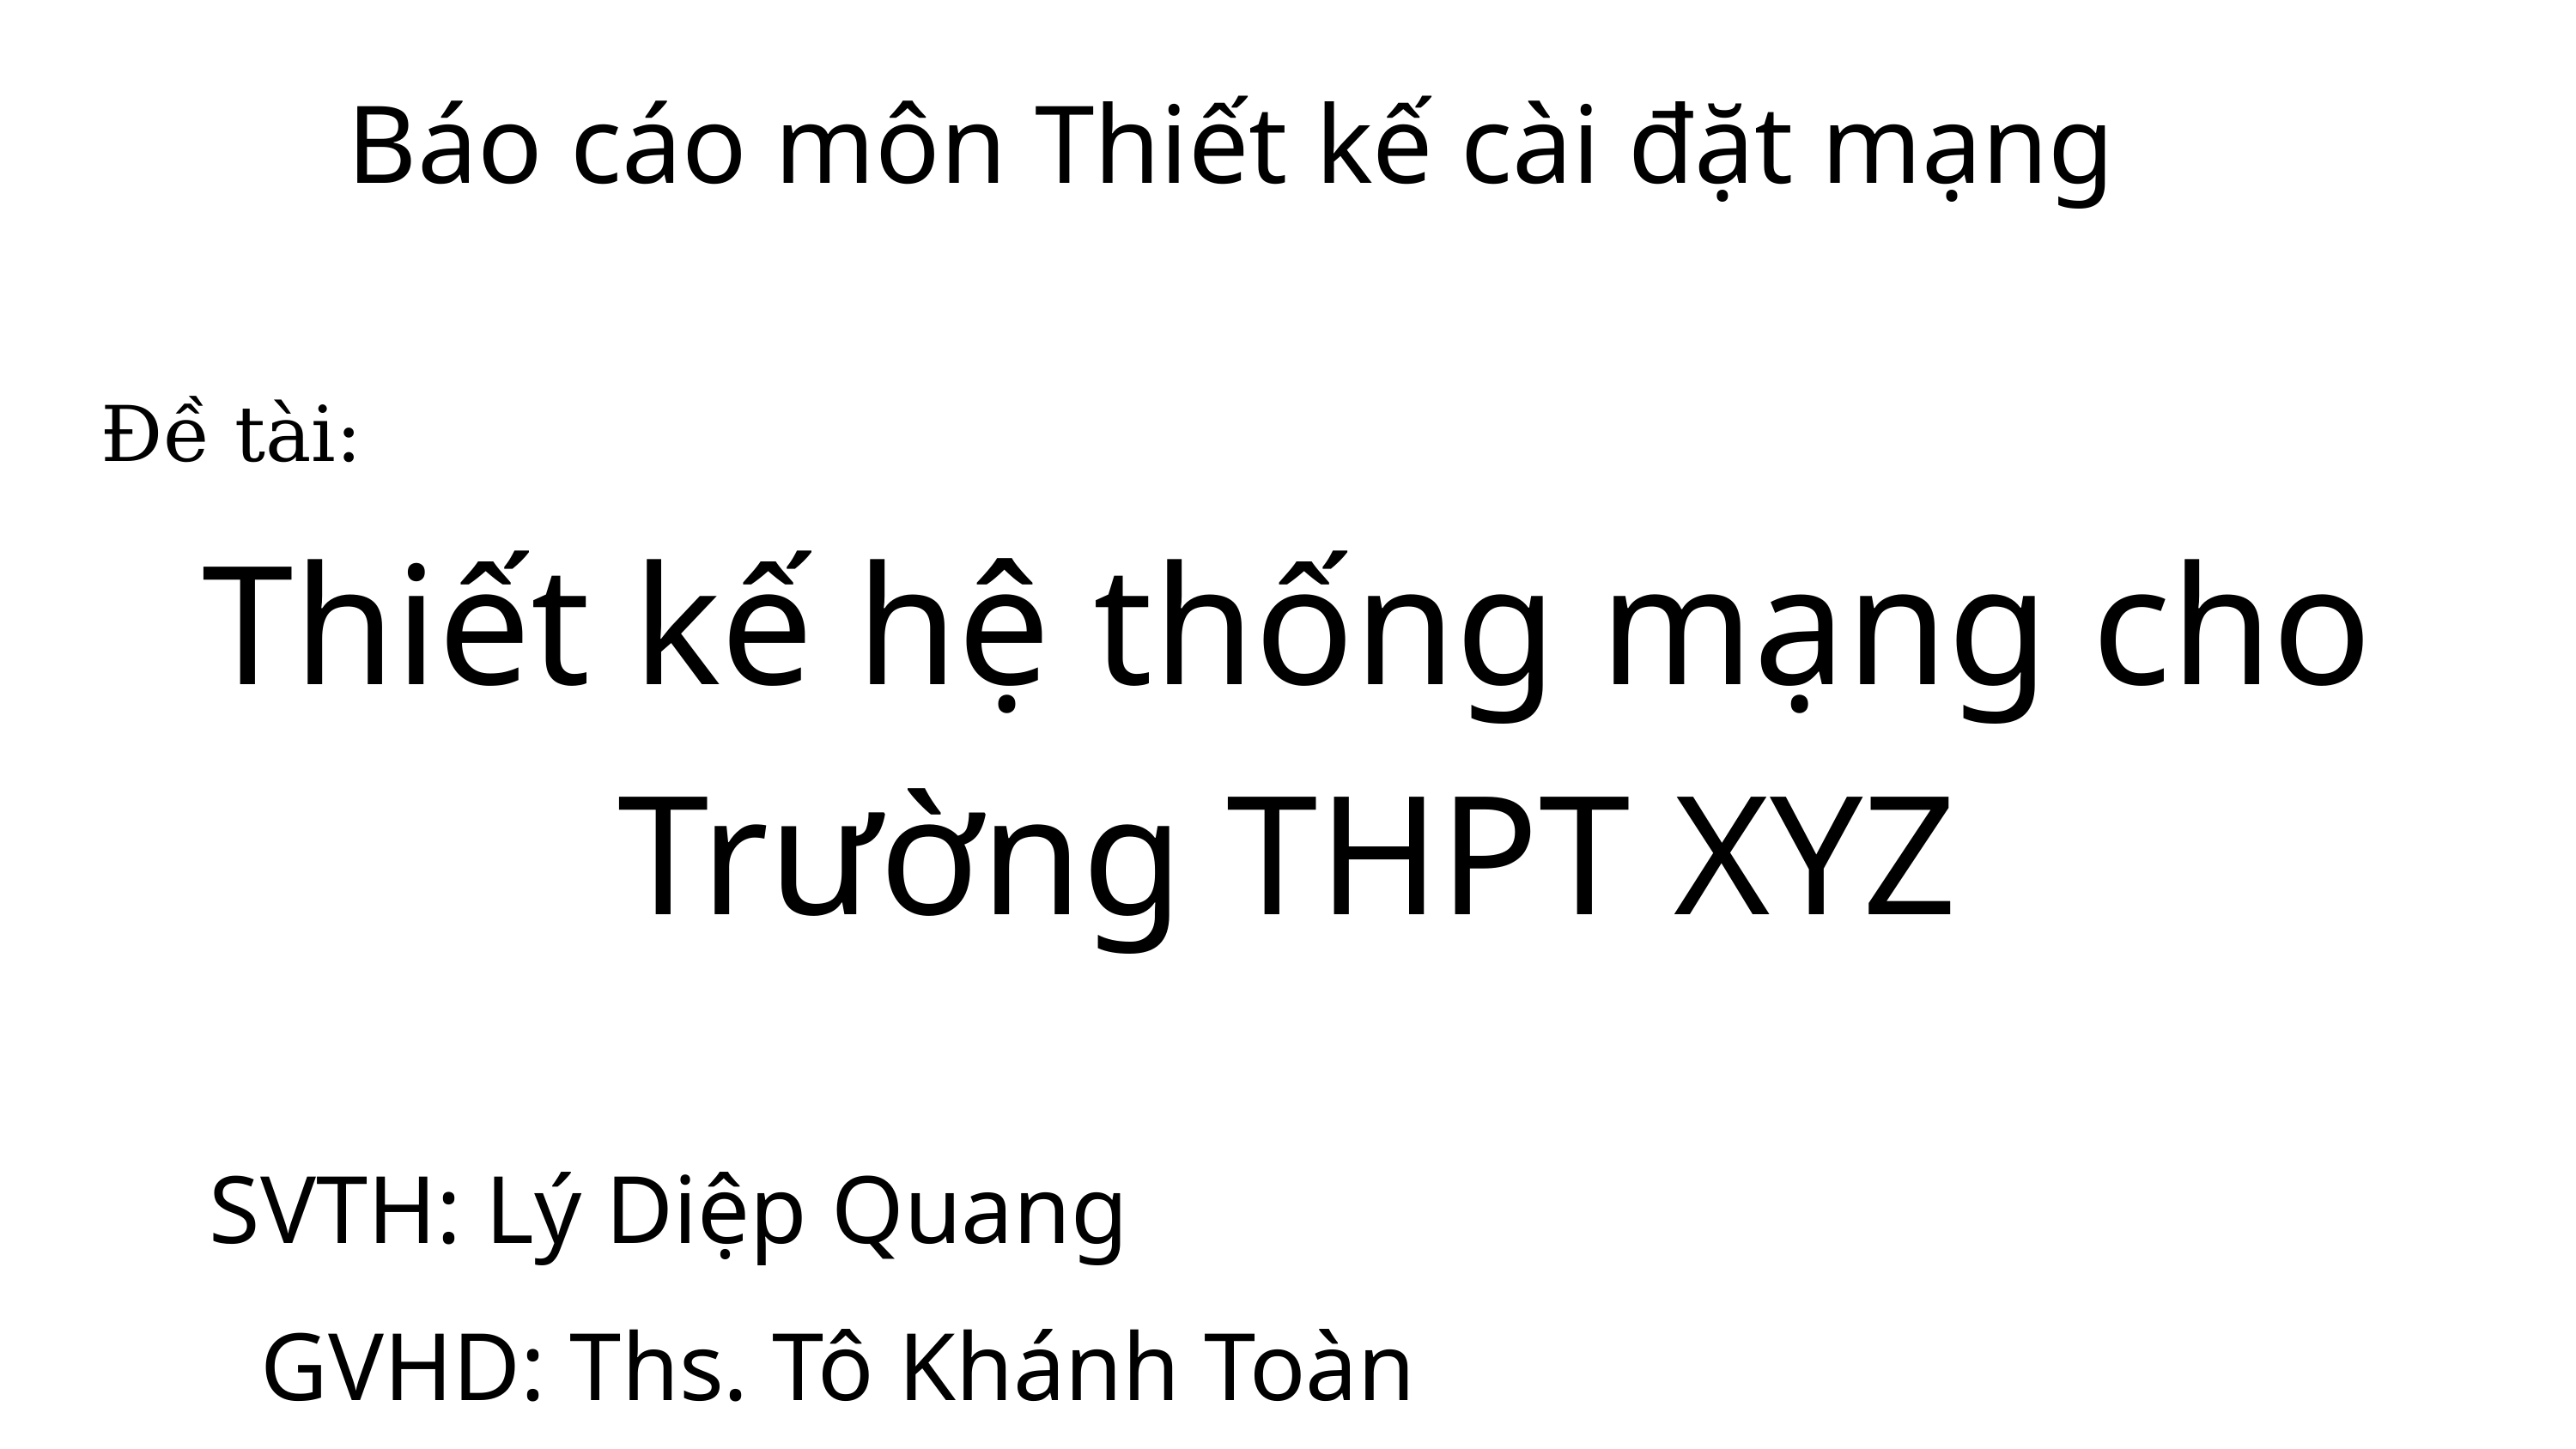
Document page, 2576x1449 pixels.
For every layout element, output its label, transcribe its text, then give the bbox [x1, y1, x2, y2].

text_box SVTH: Lý Diệp Quang [25, 1131, 1314, 1263]
text_box Báo cáo môn Thiết kế cài đặt mạng [144, 54, 2319, 205]
text_box Đề tài: [0, 368, 1068, 476]
text_box GVHD: Ths. Tô Khánh Toàn [118, 1288, 1559, 1420]
text_box Thiết kế hệ thống mạng cho Trường THPT XYZ [0, 487, 2576, 949]
